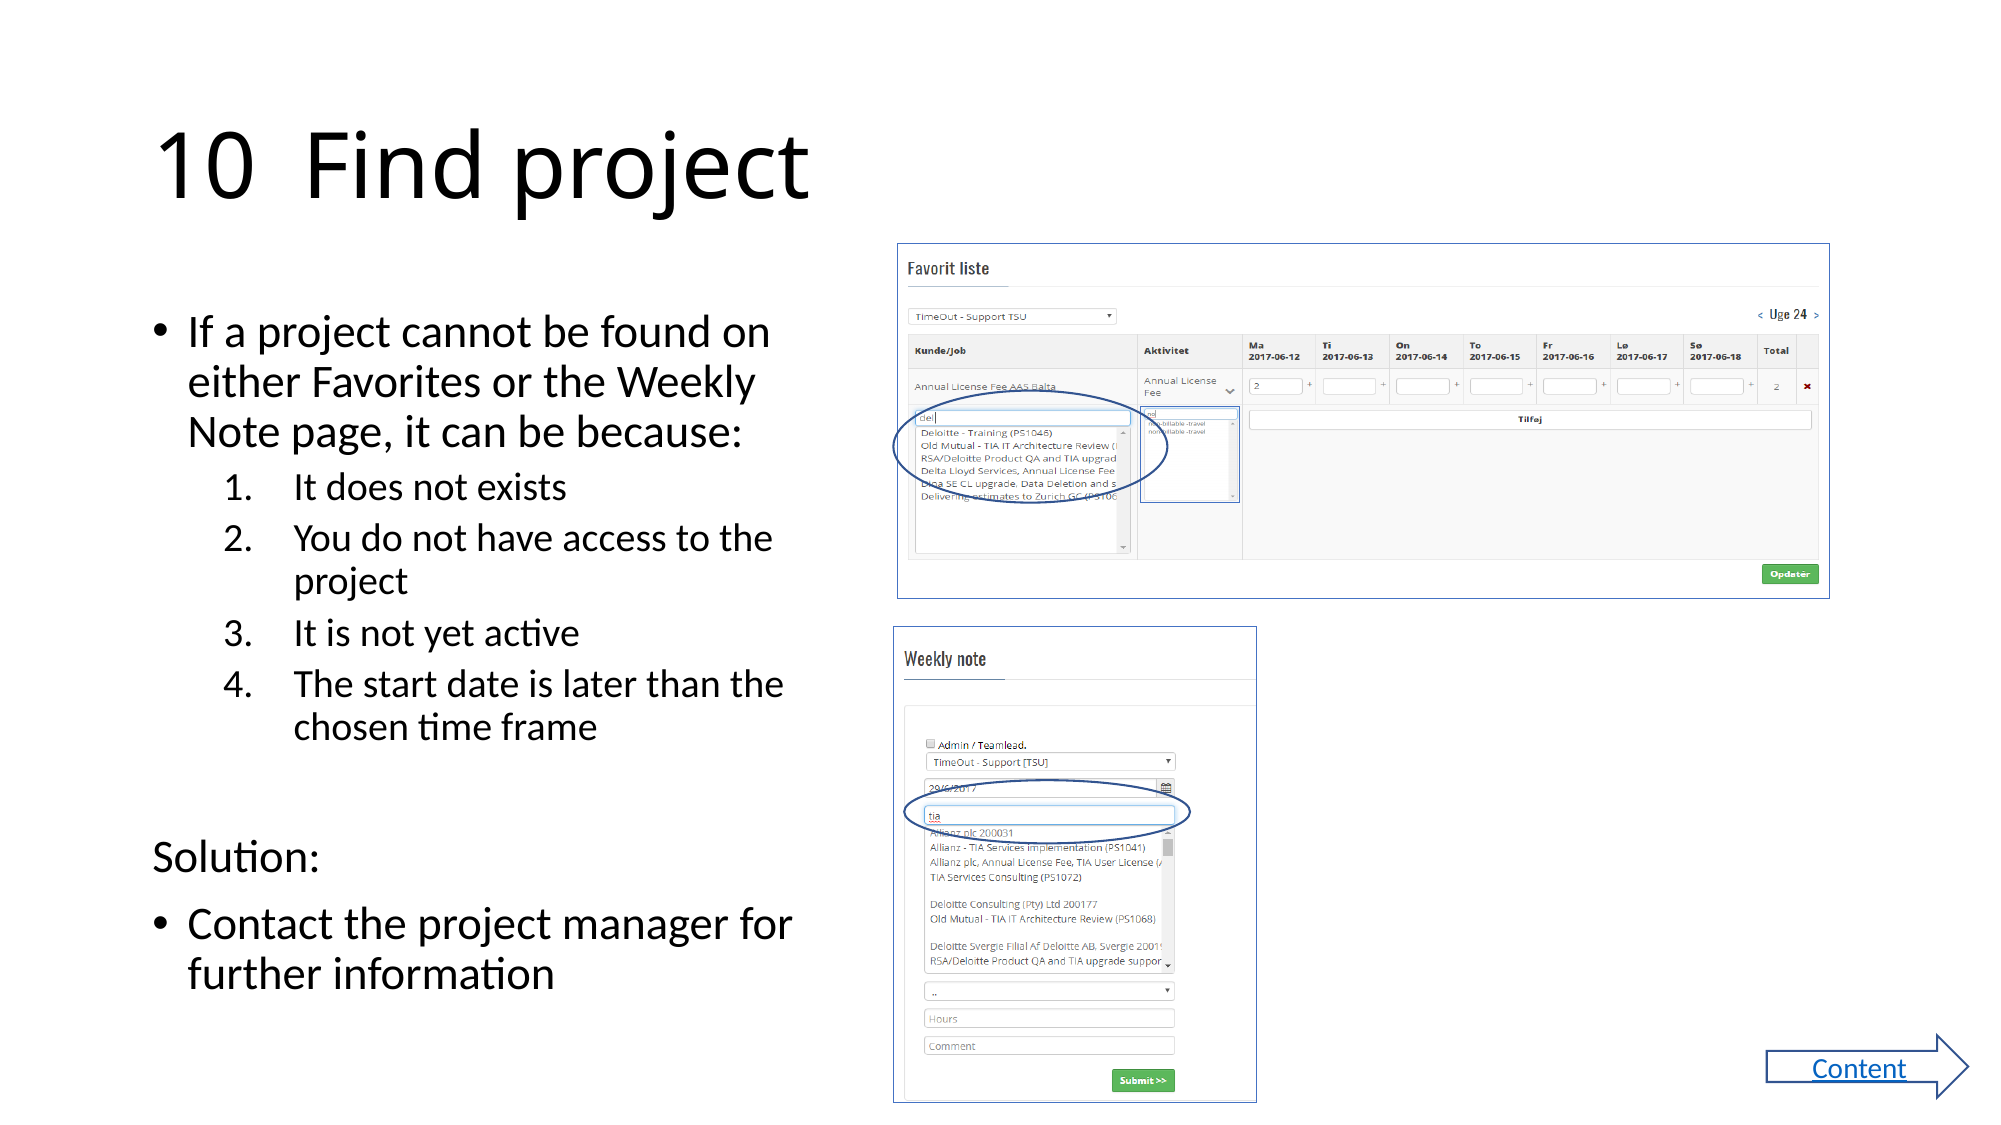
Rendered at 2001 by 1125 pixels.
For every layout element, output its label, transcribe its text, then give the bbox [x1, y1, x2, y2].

picture [893, 626, 1257, 1103]
title 10 Find project [137, 59, 1863, 278]
text_box Content [1765, 1032, 1970, 1101]
list If a project cannot be found on either Favorites or the Weekly Note page, it can be because: It does not exists You do not have access to the project It is not yet active The start date is later than the chosen time frame Solution: Contact the project manager for further information [137, 299, 835, 1014]
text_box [897, 243, 1830, 599]
text_box [892, 431, 897, 462]
